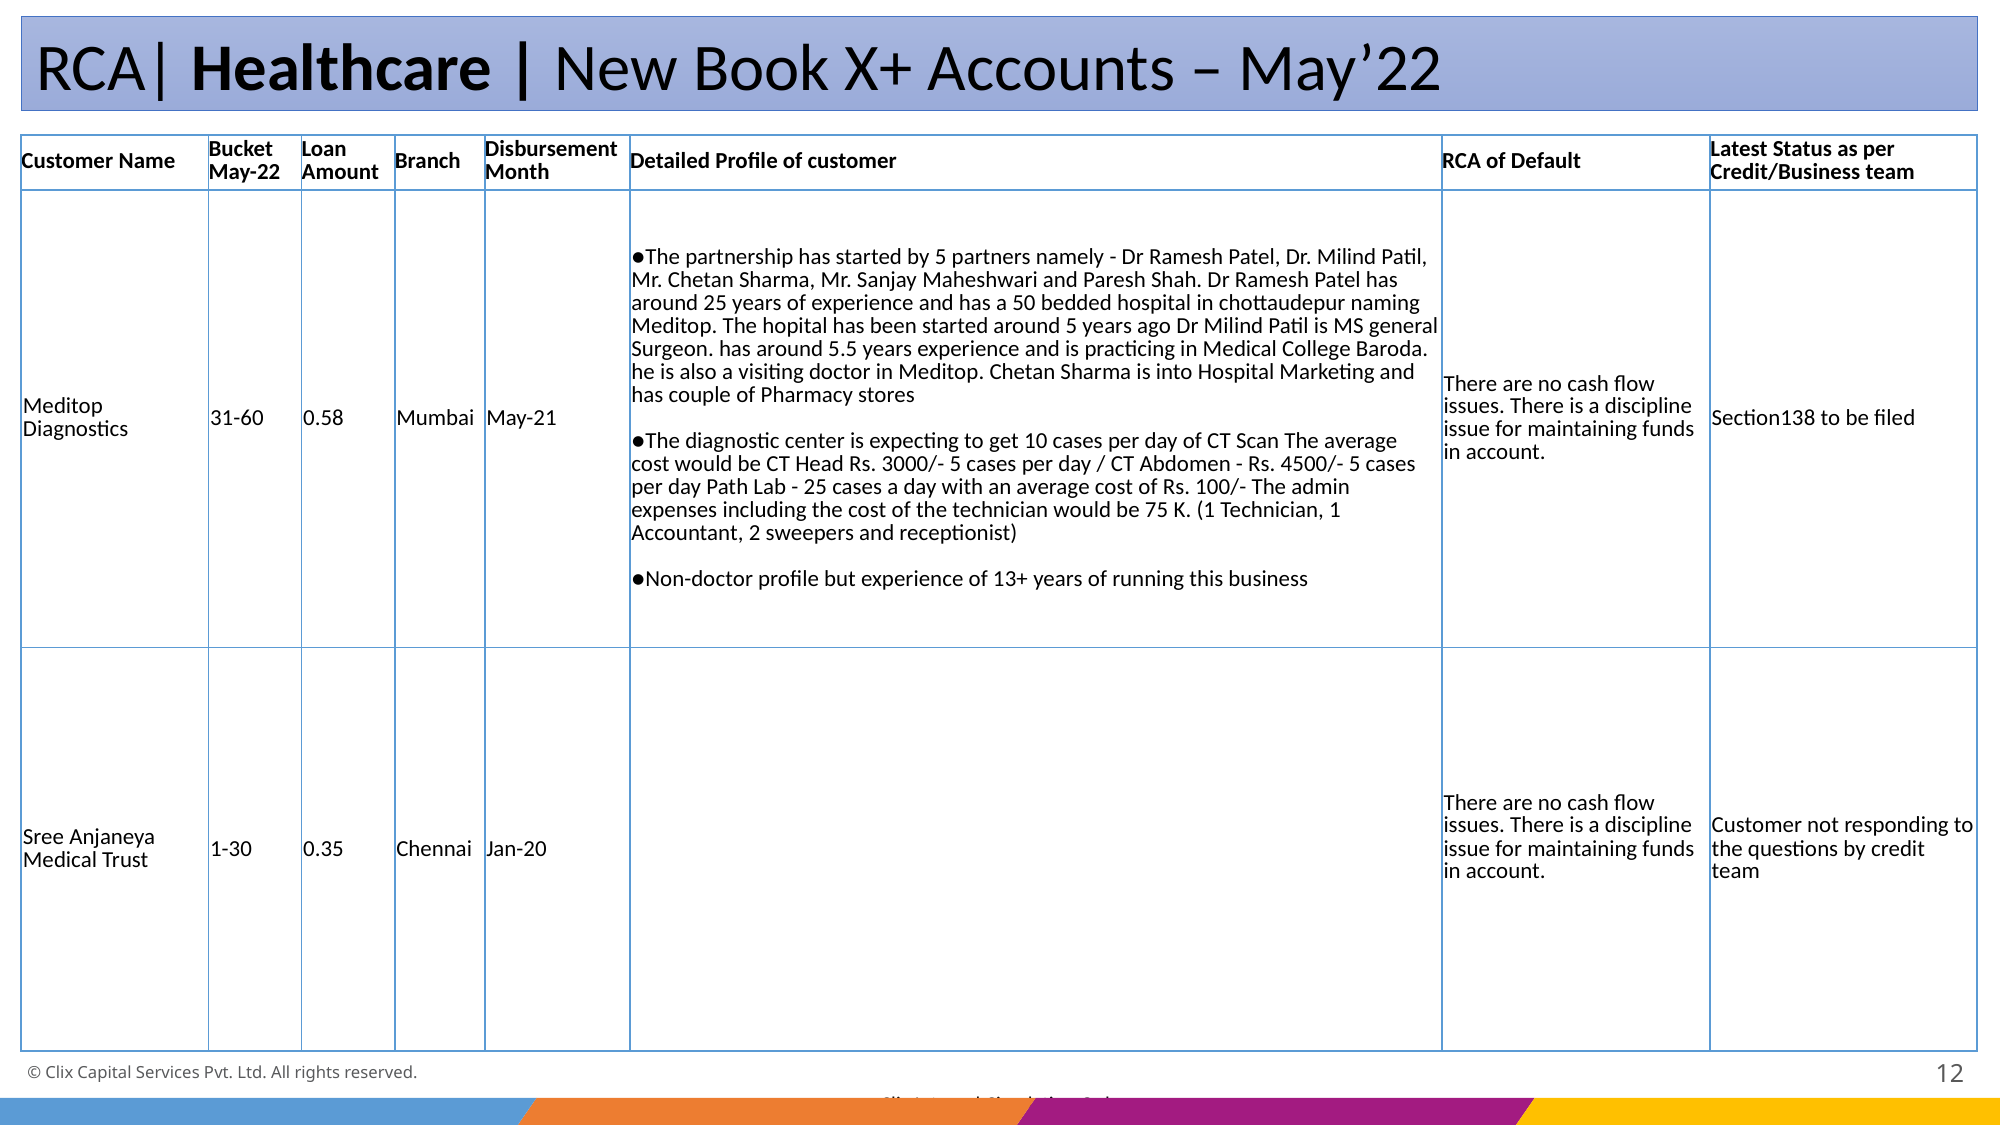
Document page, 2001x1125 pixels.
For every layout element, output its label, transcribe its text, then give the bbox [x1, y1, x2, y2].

text_box RCA| Healthcare | New Book X+ Accounts – May’22 [21, 16, 1978, 111]
table_cell Section138 to be filed [1711, 191, 1976, 647]
table_header Detailed Profile of customer [631, 136, 1441, 189]
table_cell ●The partnership has started by 5 partners namely - Dr Ramesh Patel, Dr. Milind Patil, Mr. Chetan Sharma, Mr. Sanjay Maheshwari and Paresh Shah. Dr Ramesh Patel has around 25 years of experience and has a 50 bedded hospital in chottaudepur naming Meditop. The hopital has been started around 5 years ago Dr Milind Patil is MS general Surgeon. has around 5.5 years experience and is practicing in Medical College Baroda. he is also a visiting doctor in Meditop. Chetan Sharma is into Hospital Marketing and has couple of Pharmacy stores ●The diagnostic center is expecting to get 10 cases per day of CT Scan The average cost would be CT Head Rs. 3000/- 5 cases per day / CT Abdomen - Rs. 4500/- 5 cases per day Path Lab - 25 cases a day with an average cost of Rs. 100/- The admin expenses including the cost of the technician would be 75 K. (1 Technician, 1 Accountant, 2 sweepers and receptionist) ●Non-doctor profile but experience of 13+ years of running this business [631, 191, 1441, 647]
table_header Bucket May-22 [209, 136, 301, 189]
table_header Loan Amount [302, 136, 394, 189]
table_cell May-21 [486, 191, 629, 647]
table_cell 0.58 [302, 191, 394, 647]
table_cell [631, 648, 1441, 1050]
table_cell There are no cash flow issues. There is a discipline issue for maintaining funds in account. [1443, 648, 1709, 1050]
table_header Branch [396, 136, 484, 189]
table_cell 1-30 [209, 648, 301, 1050]
table_cell Mumbai [396, 191, 484, 647]
table_cell 0.35 [302, 648, 394, 1050]
table_header RCA of Default [1443, 136, 1709, 189]
table_cell Meditop Diagnostics [22, 191, 208, 647]
table_header Disbursement Month [486, 136, 629, 189]
table_header Latest Status as per Credit/Business team [1711, 136, 1976, 189]
table_cell There are no cash flow issues. There is a discipline issue for maintaining funds in account. [1443, 191, 1709, 647]
table_header Customer Name [22, 136, 208, 189]
table_cell 31-60 [209, 191, 301, 647]
table_cell Sree Anjaneya Medical Trust [22, 648, 208, 1050]
table_cell Jan-20 [486, 648, 629, 1050]
table_cell Customer not responding to the questions by credit team [1711, 648, 1976, 1050]
table_cell Chennai [396, 648, 484, 1050]
